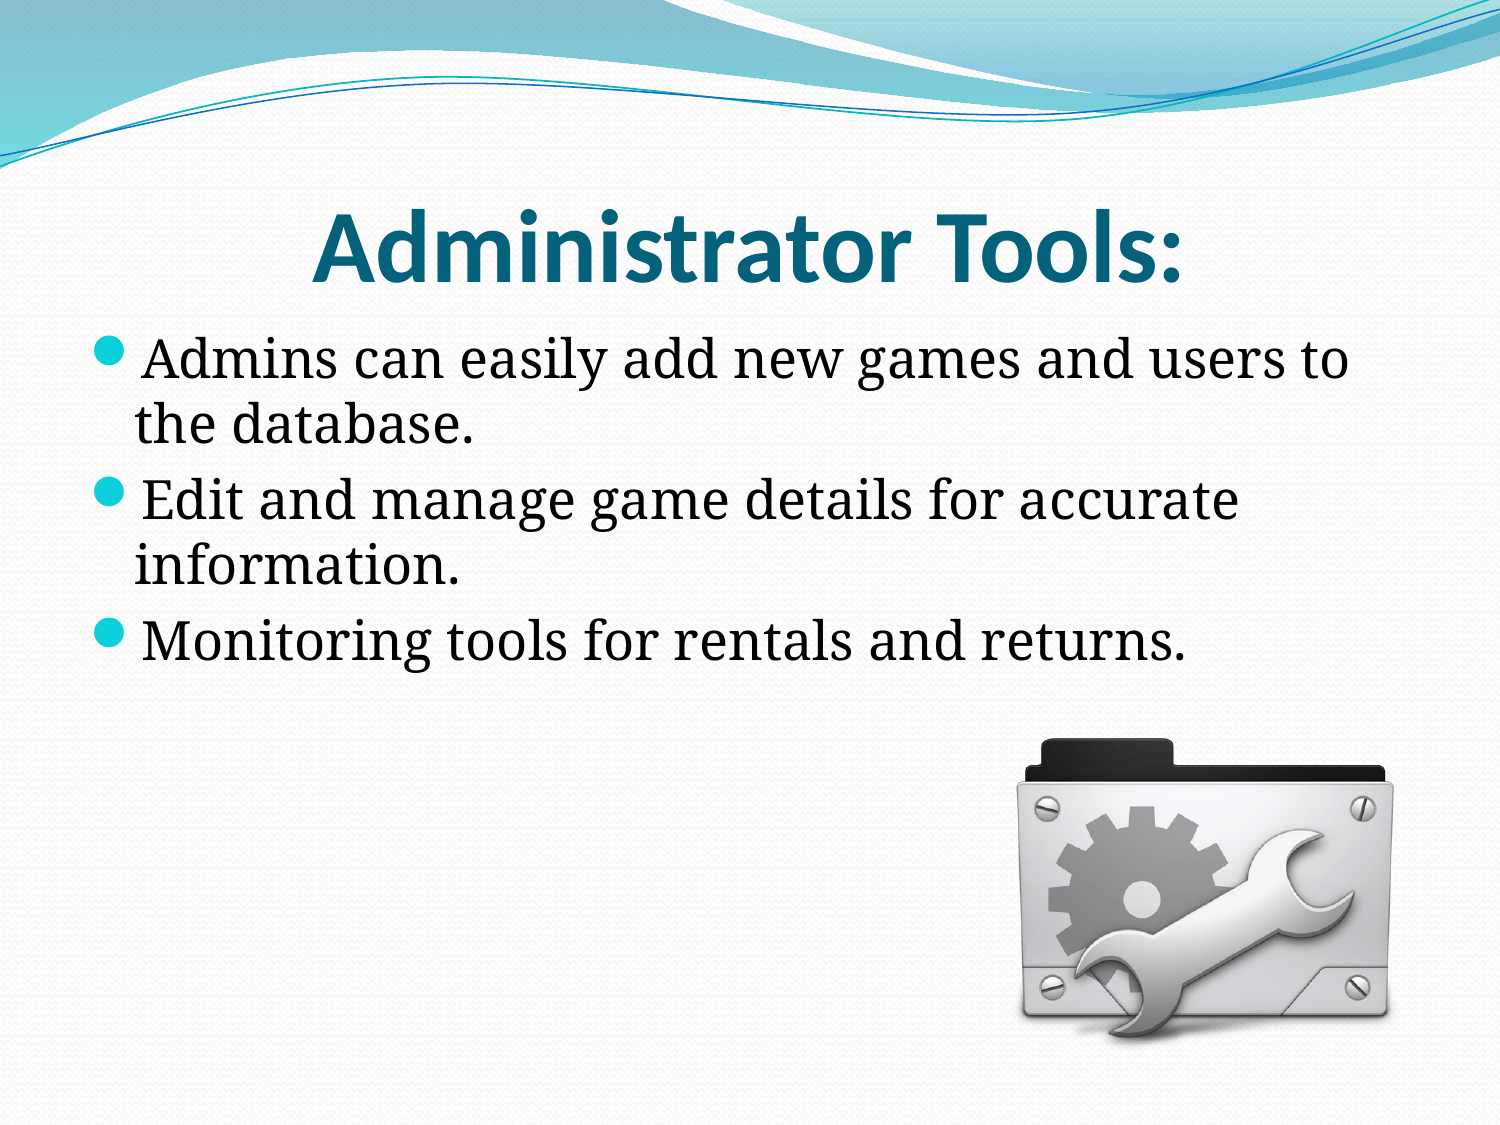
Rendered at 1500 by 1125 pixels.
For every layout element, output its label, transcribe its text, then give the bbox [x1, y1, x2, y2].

title Administrator Tools: [75, 115, 1425, 303]
picture [1009, 692, 1400, 1083]
list Admins can easily add new games and users to the database. Edit and manage game details for accurate information. Monitoring tools for rentals and returns. [75, 317, 1425, 1038]
